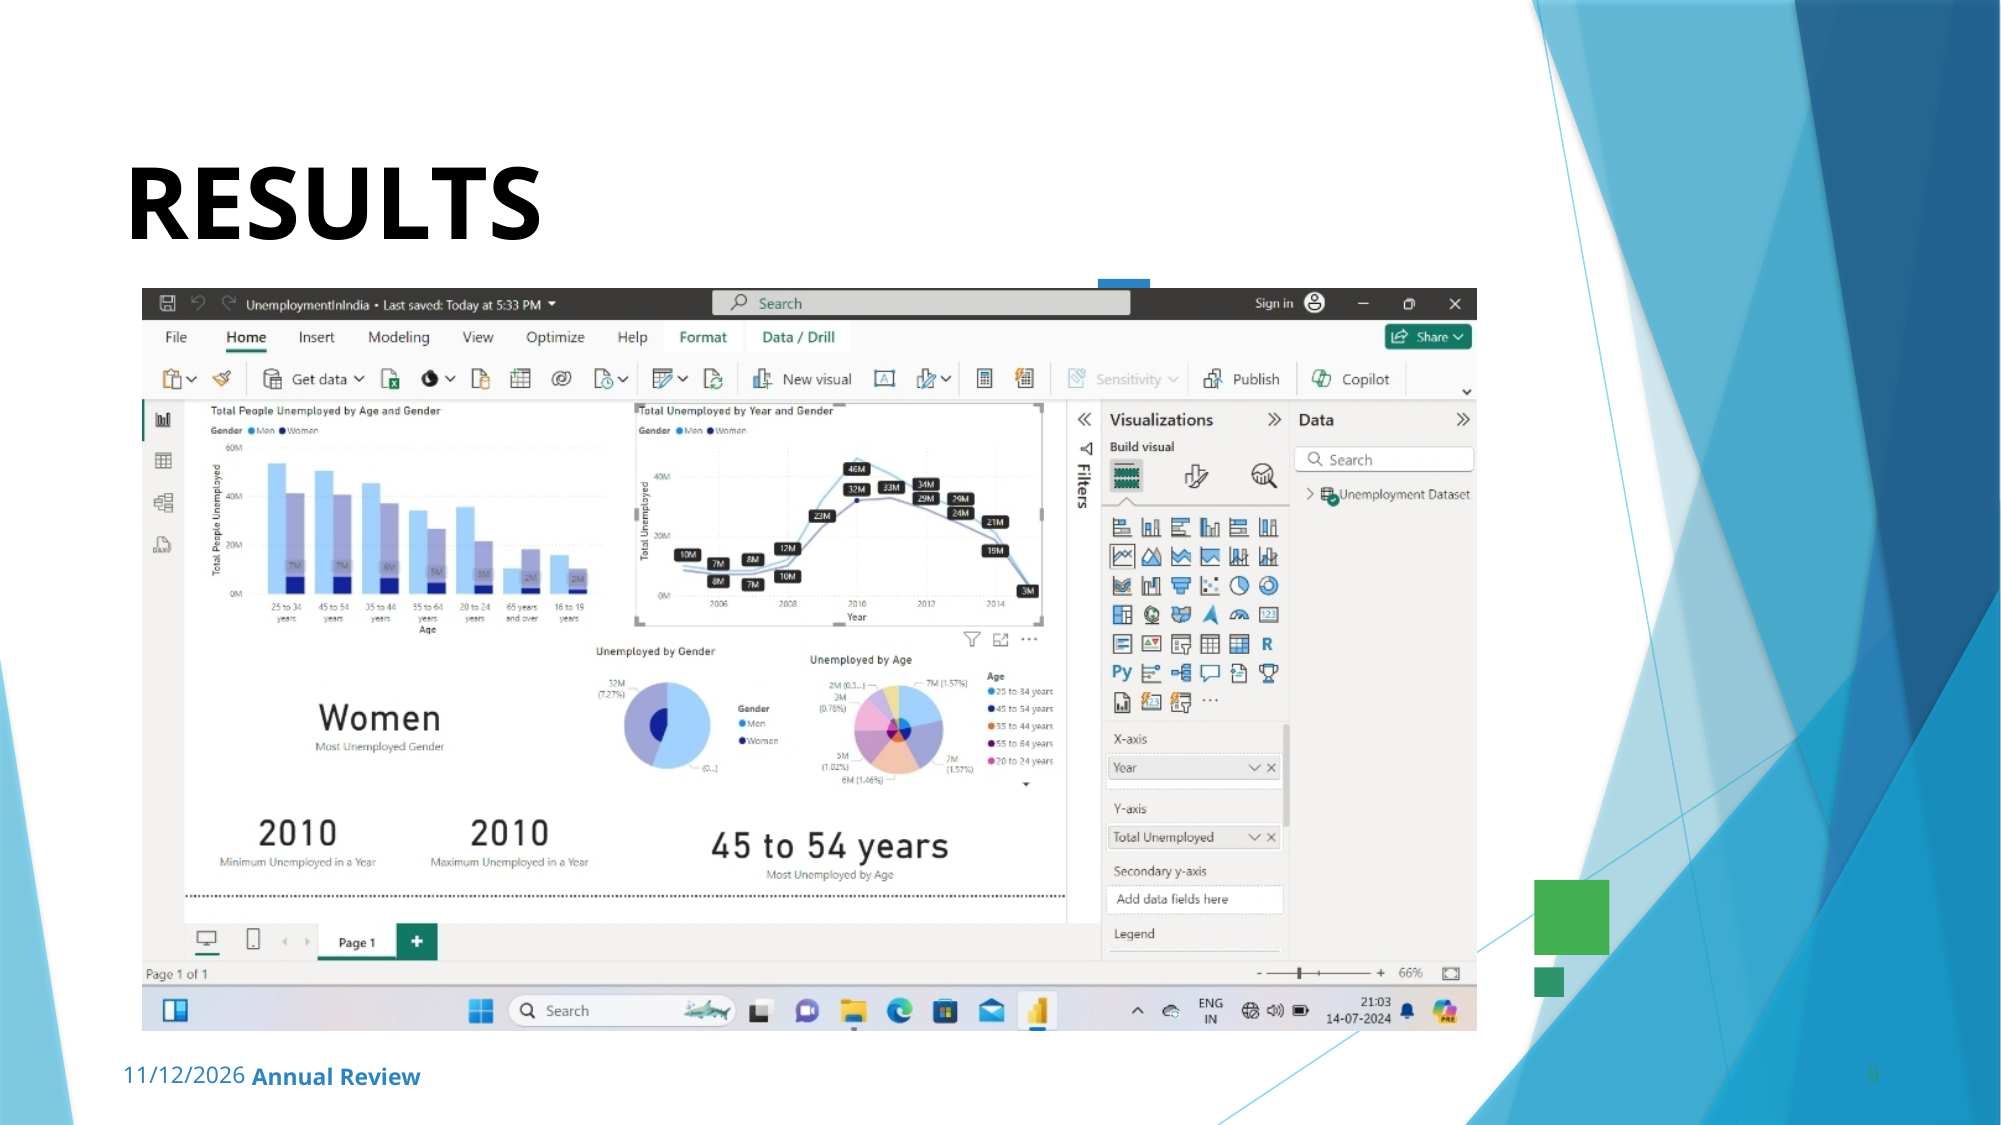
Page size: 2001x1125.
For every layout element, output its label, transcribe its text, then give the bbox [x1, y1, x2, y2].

title RESULTS [108, 132, 810, 269]
picture [142, 287, 1477, 1032]
